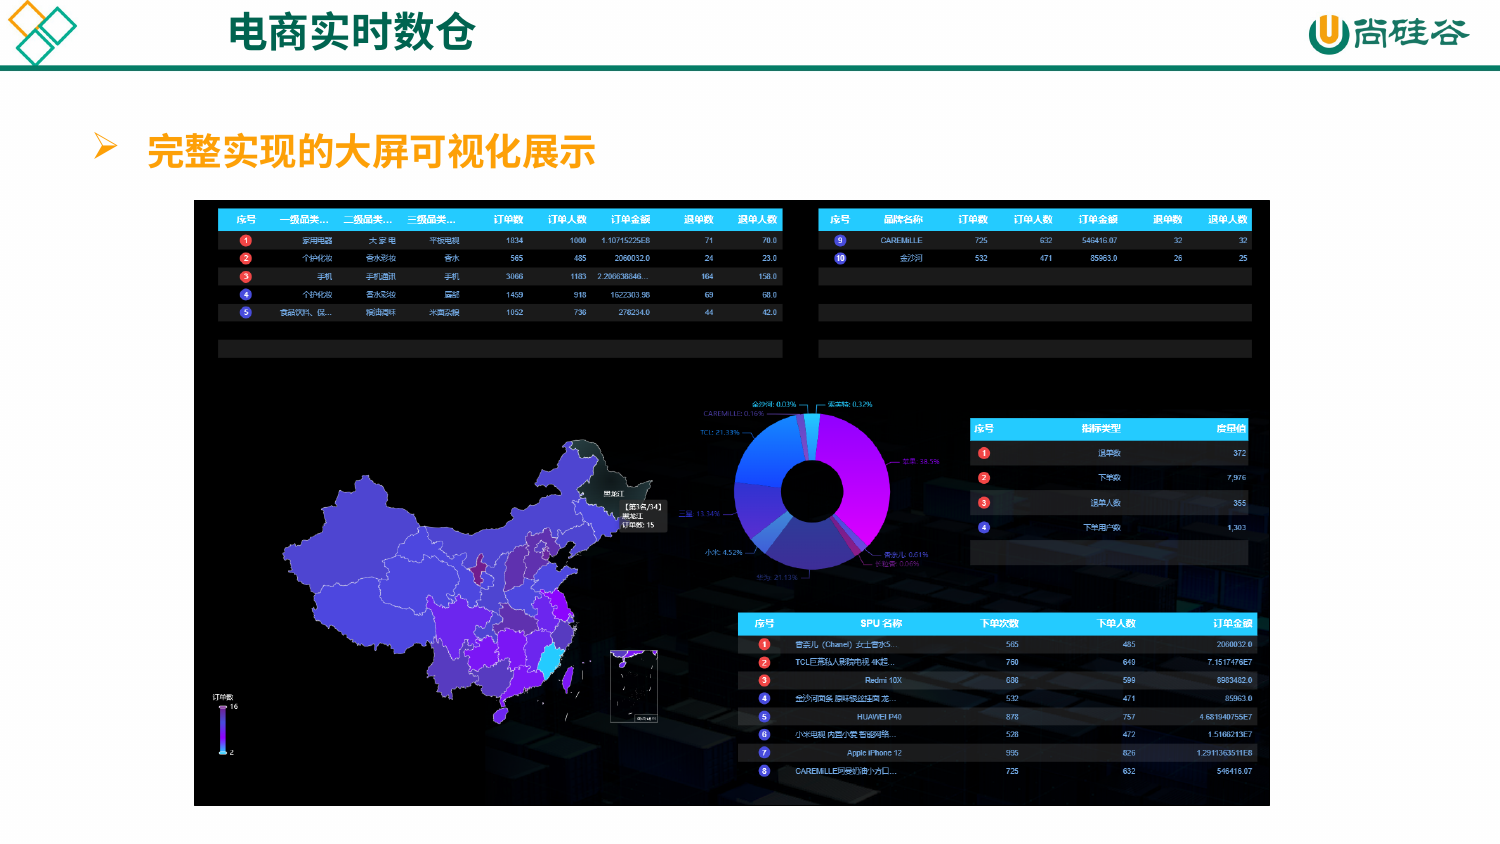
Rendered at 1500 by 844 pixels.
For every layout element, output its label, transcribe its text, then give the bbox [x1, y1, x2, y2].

text_box 完整实现的大屏可视化展示 [76, 121, 827, 181]
picture [0, 0, 1500, 844]
text_box 电商实时数仓 [0, 0, 703, 64]
